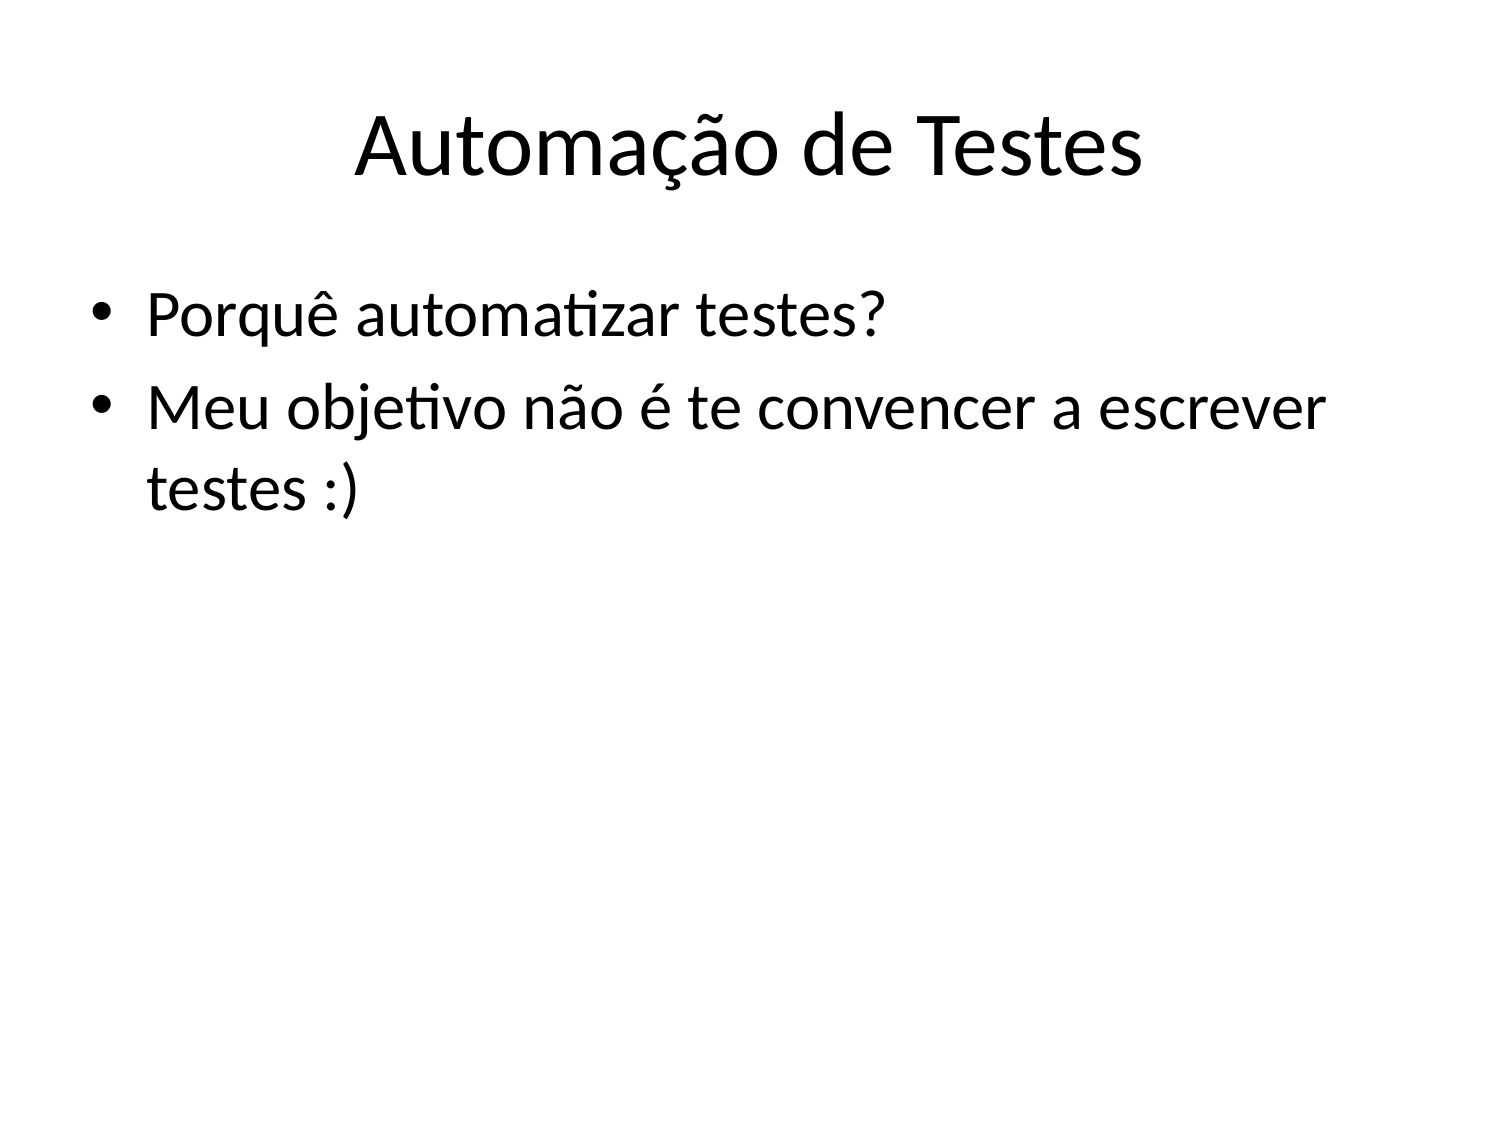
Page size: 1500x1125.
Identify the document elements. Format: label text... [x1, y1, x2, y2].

title Automação de Testes [75, 45, 1425, 233]
list Porquê automatizar testes? Meu objetivo não é te convencer a escrever testes :) [75, 262, 1425, 1005]
